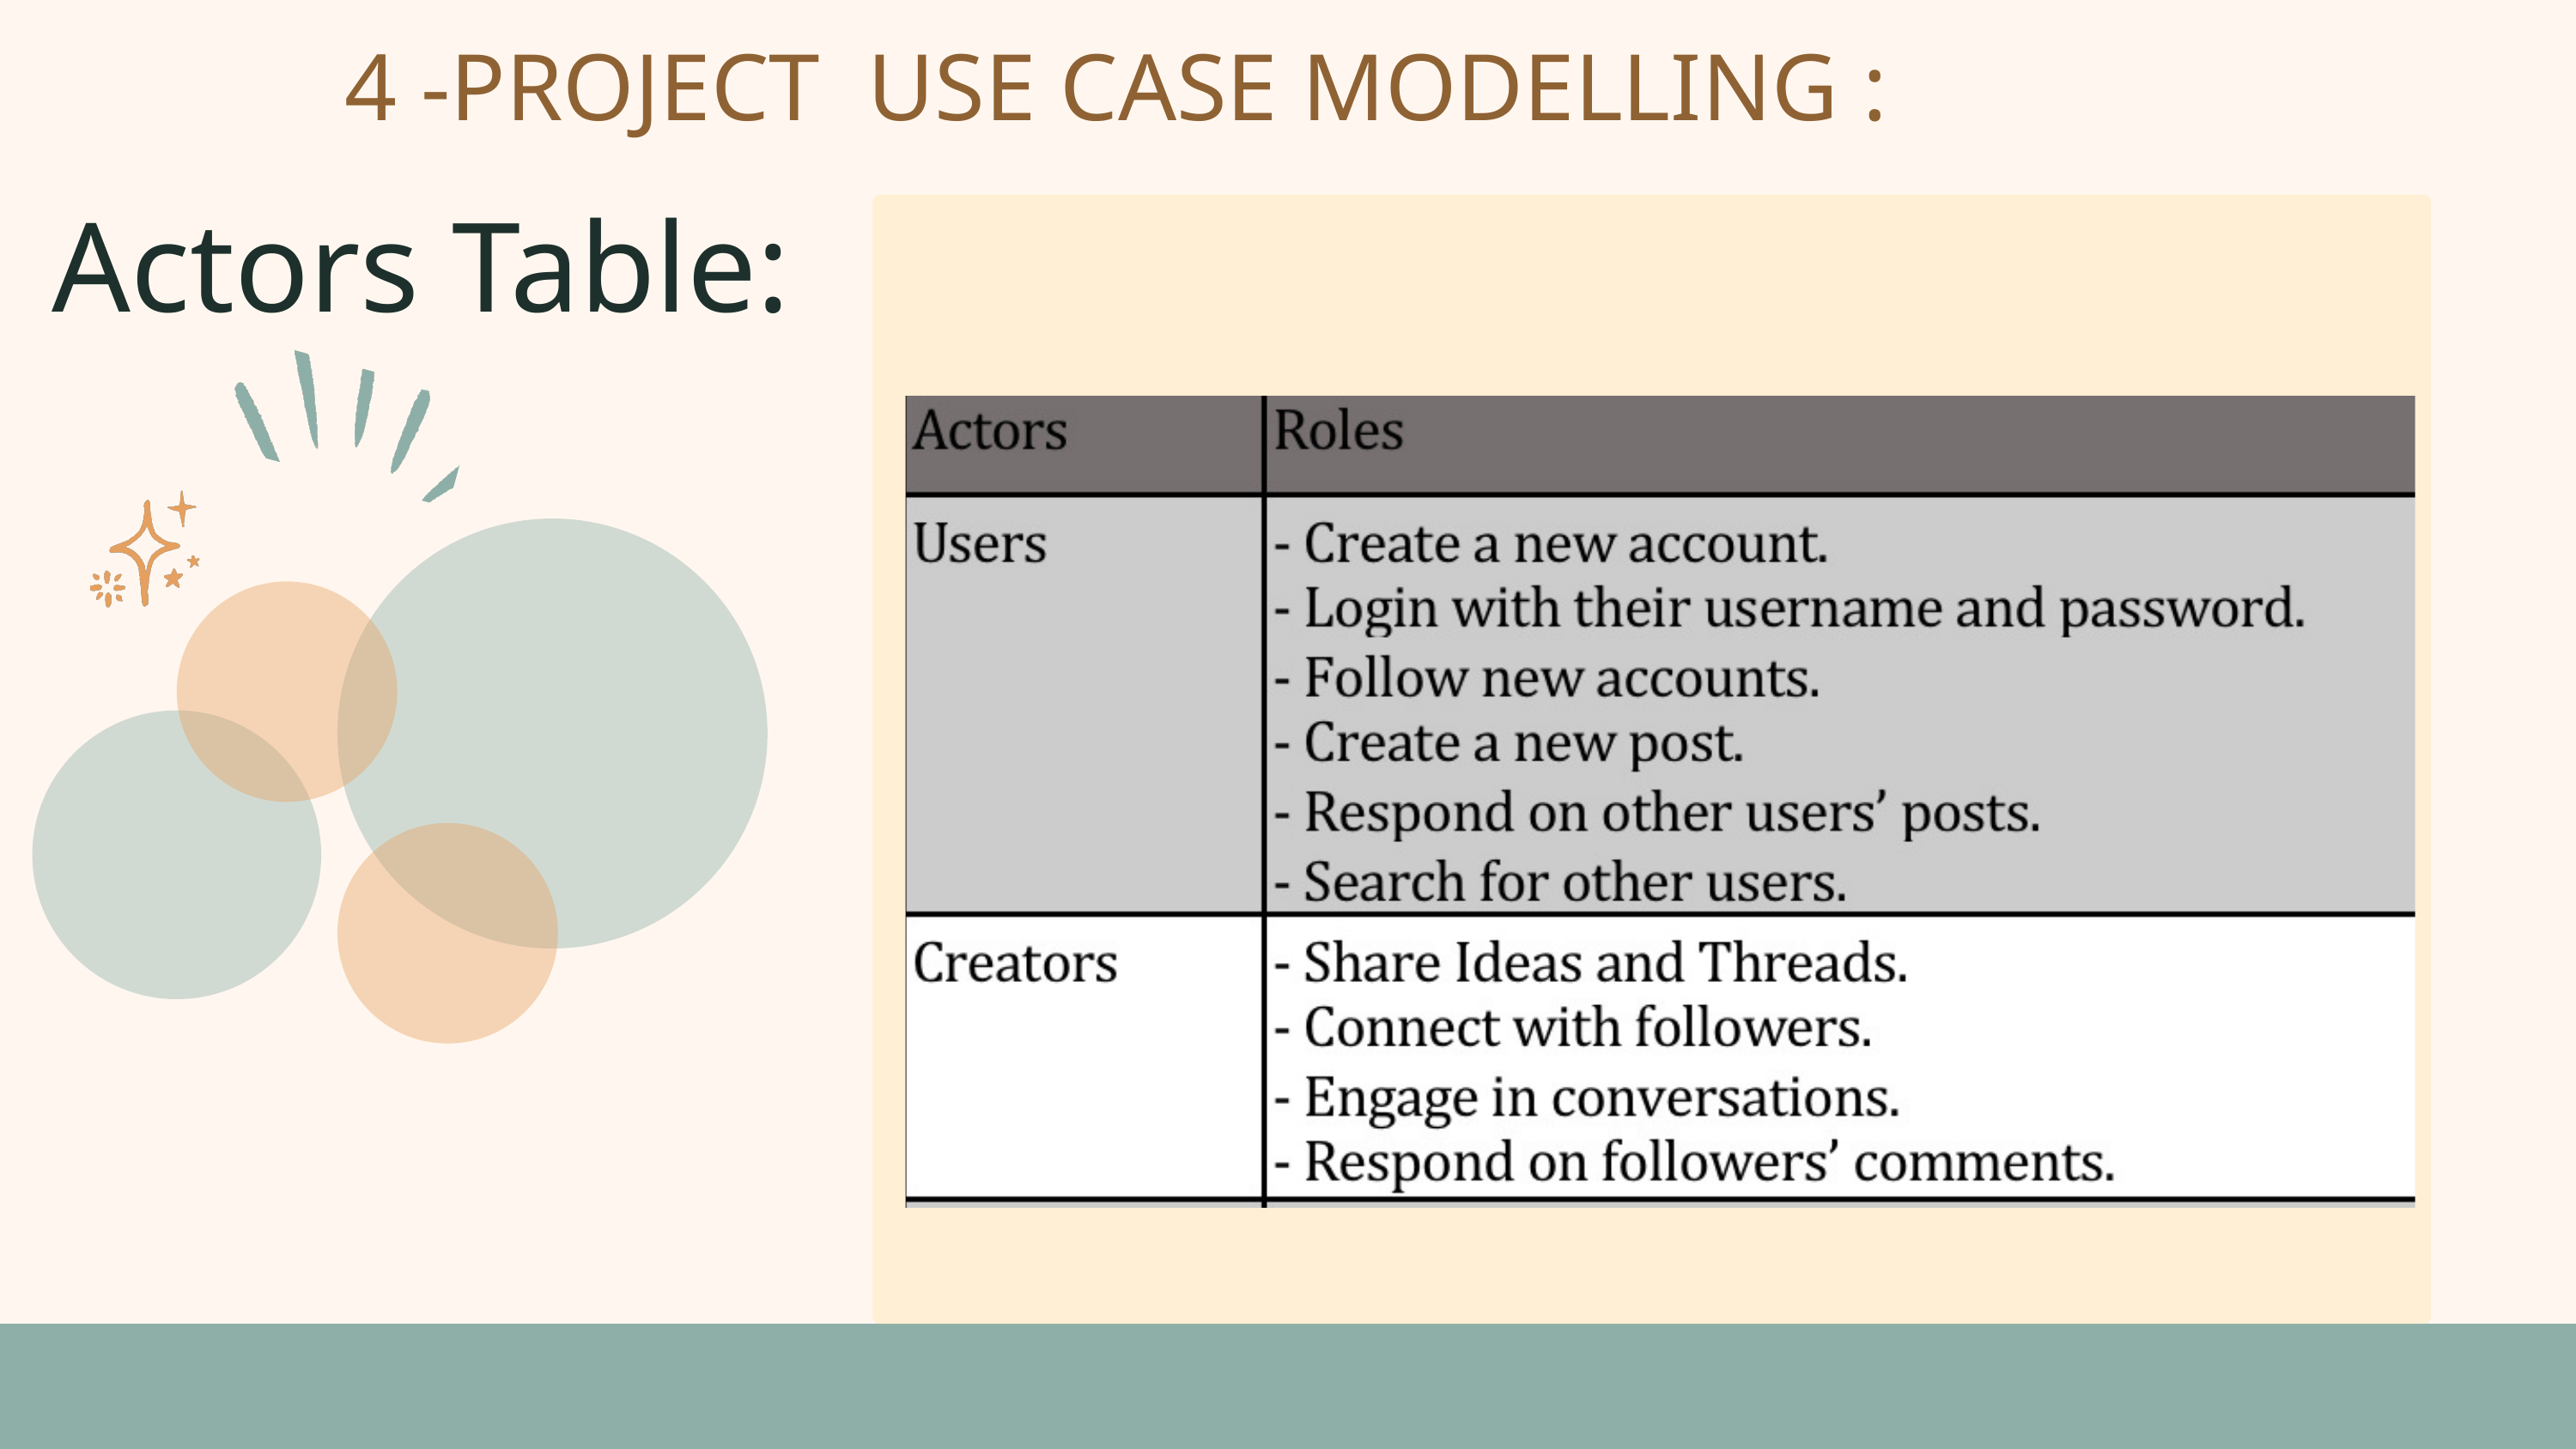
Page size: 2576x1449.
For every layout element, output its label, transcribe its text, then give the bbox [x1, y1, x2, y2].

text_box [337, 822, 558, 1044]
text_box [176, 581, 398, 803]
text_box [197, 337, 477, 508]
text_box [32, 710, 322, 1000]
text_box Actors Table: [32, 163, 811, 337]
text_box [0, 1323, 2576, 1449]
text_box 4 -PROJECT USE CASE MODELLING : [287, 10, 1923, 139]
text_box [872, 194, 2432, 1325]
text_box [89, 490, 200, 608]
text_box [337, 518, 769, 949]
